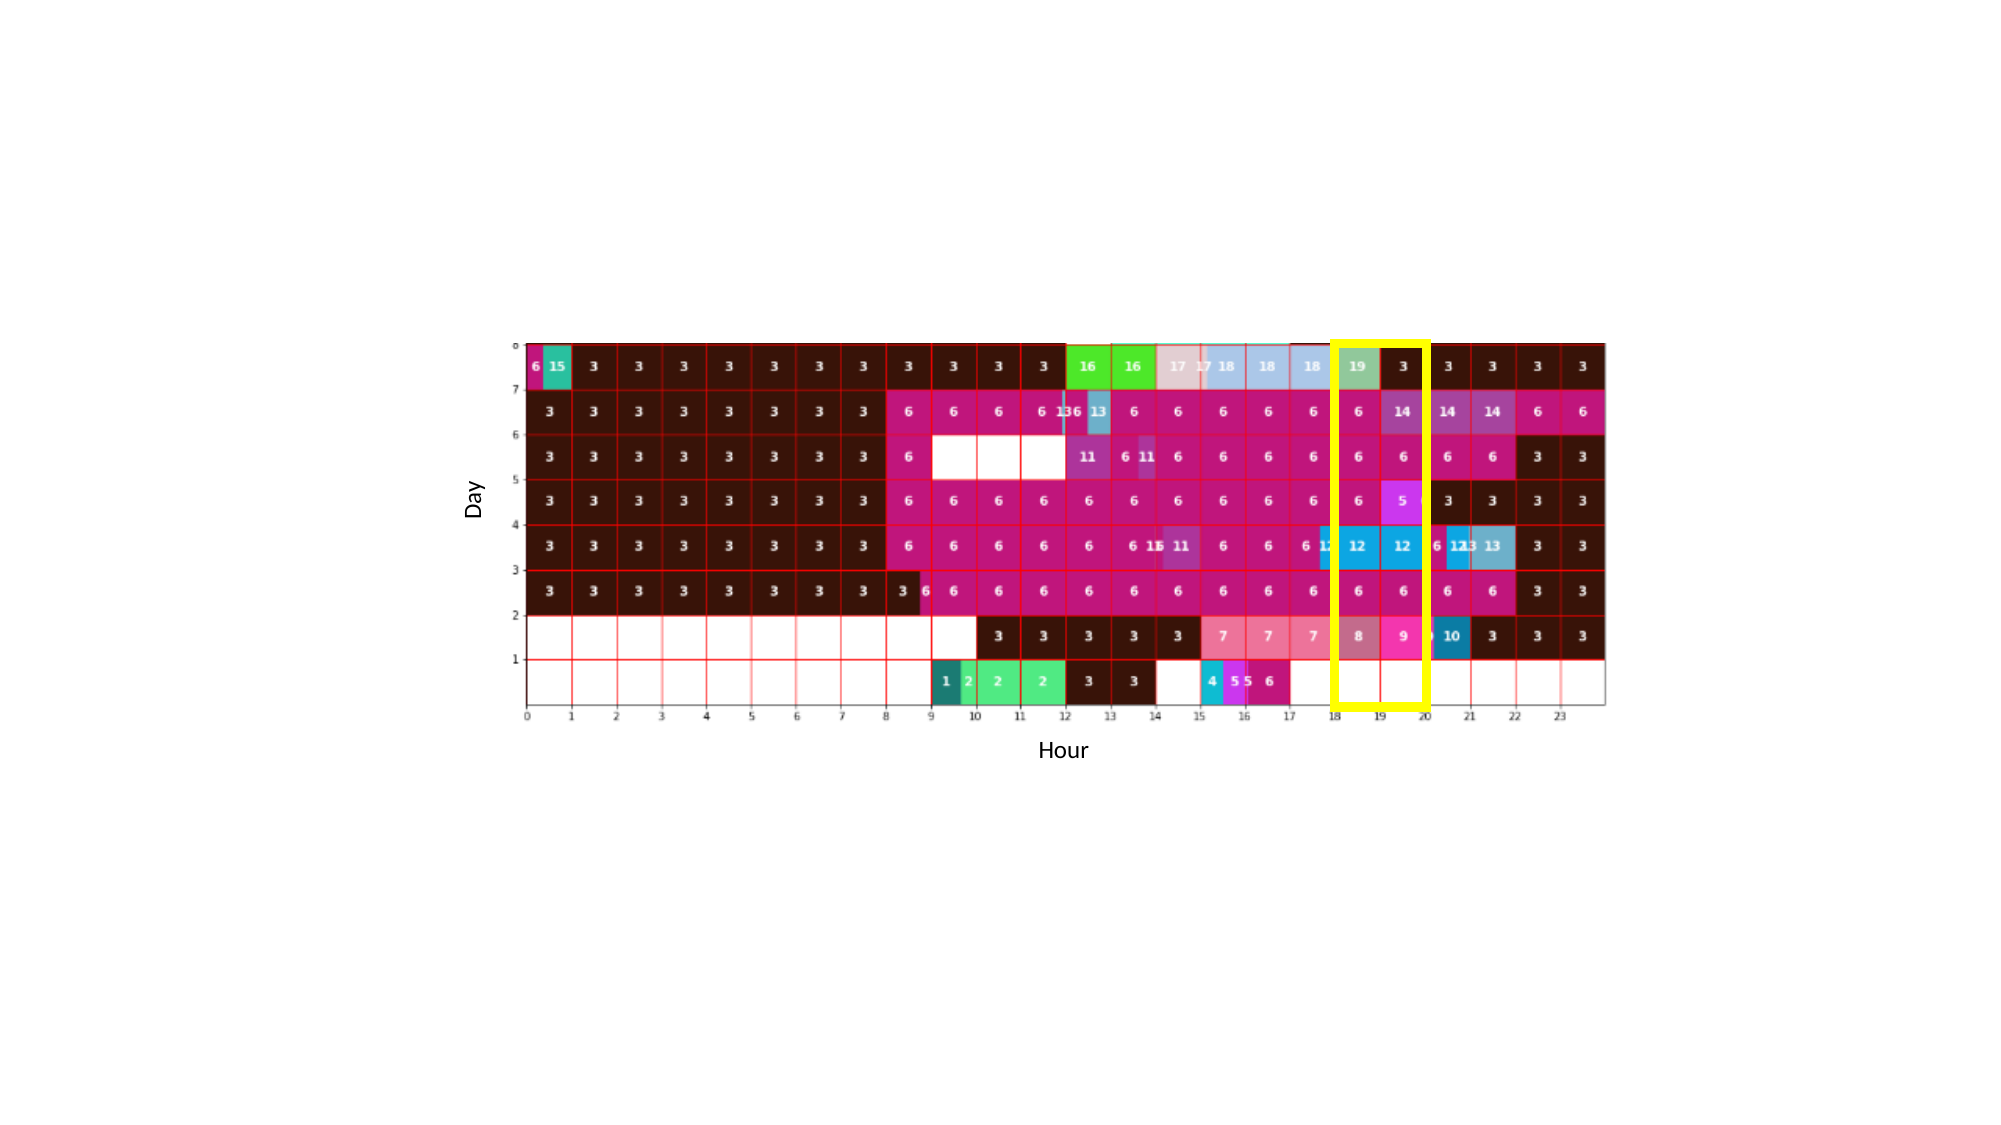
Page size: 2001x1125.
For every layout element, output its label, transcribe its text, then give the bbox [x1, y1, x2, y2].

text_box Day [448, 480, 509, 535]
picture [509, 343, 1619, 725]
text_box Hour [1023, 726, 1105, 771]
